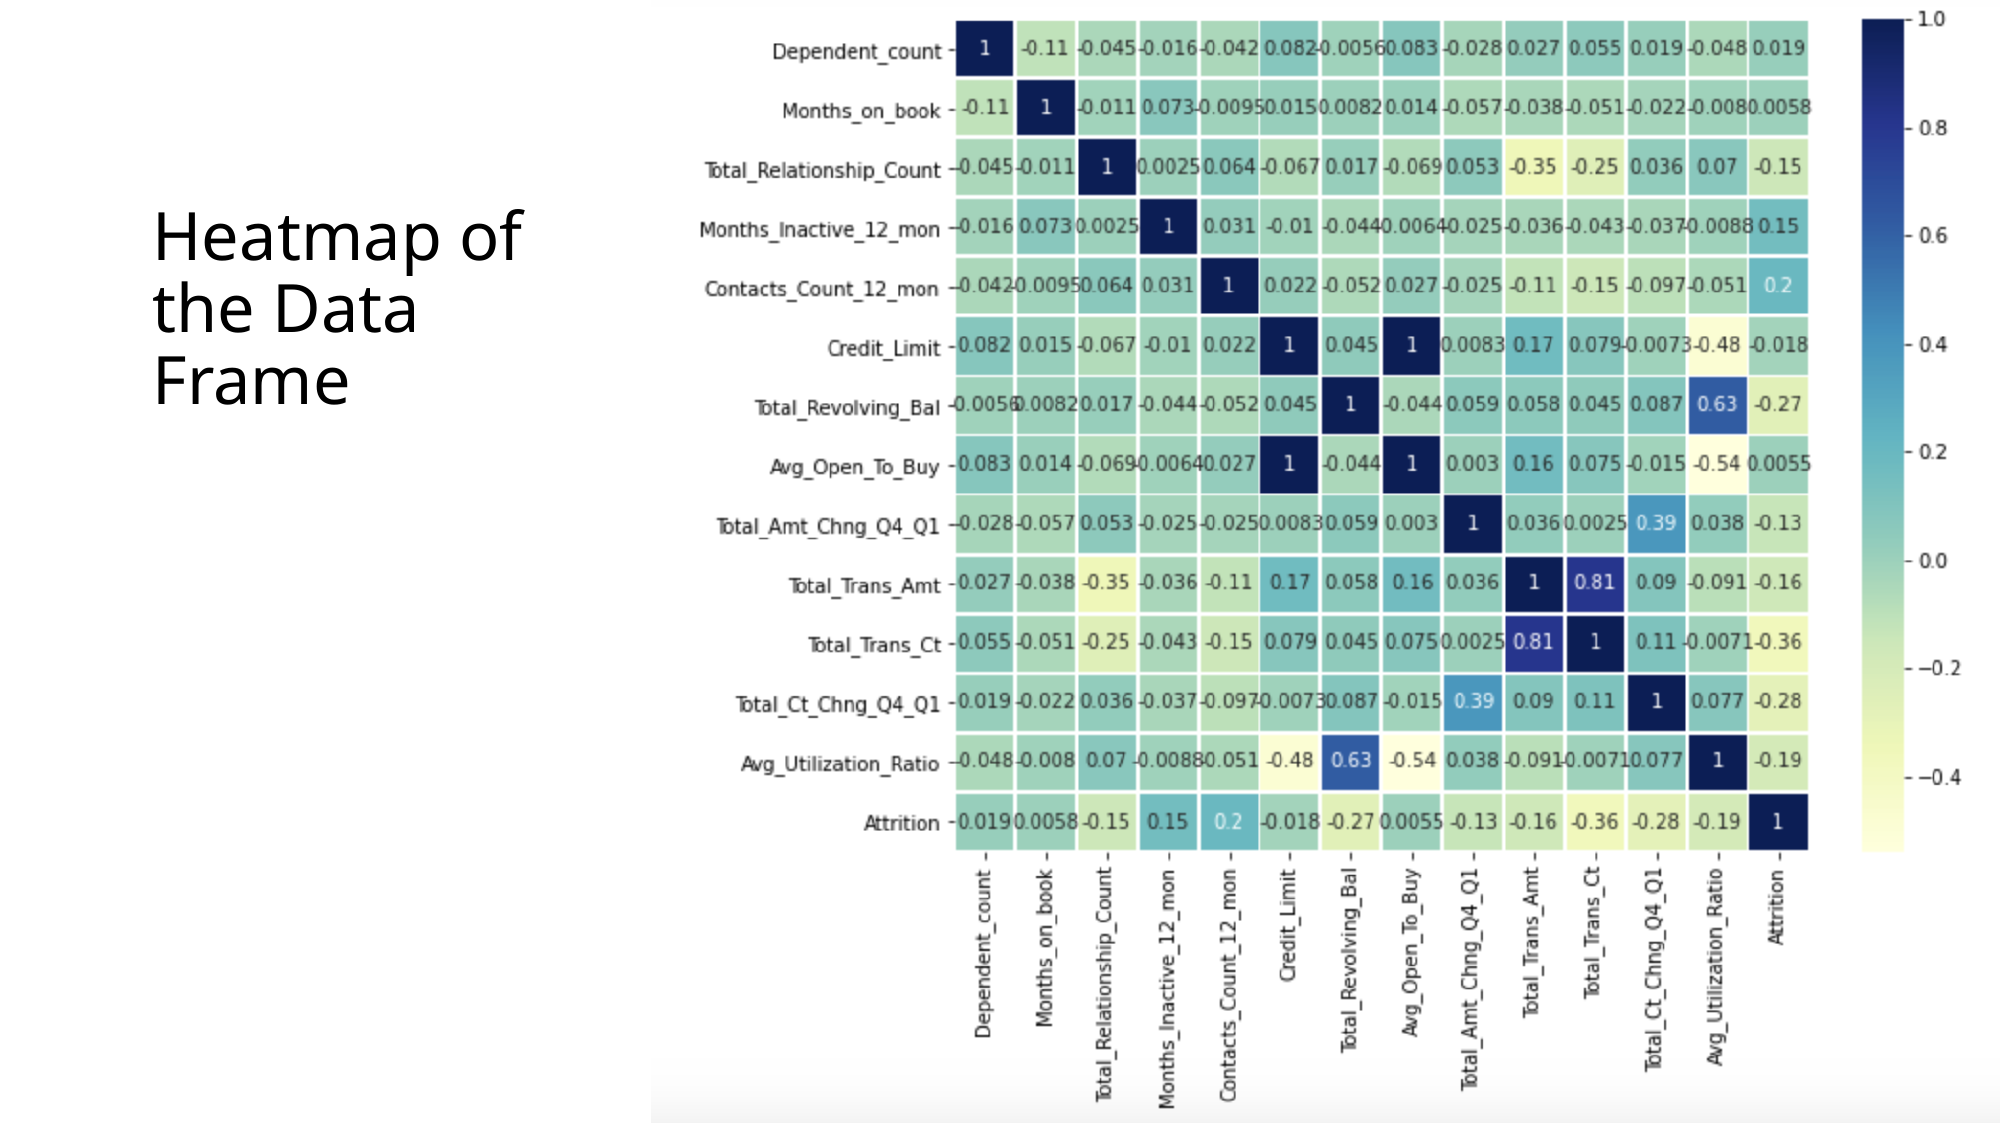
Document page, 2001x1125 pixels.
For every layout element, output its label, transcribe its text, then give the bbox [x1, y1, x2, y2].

title Heatmap of the Data Frame [137, 59, 551, 563]
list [651, 0, 2000, 1123]
